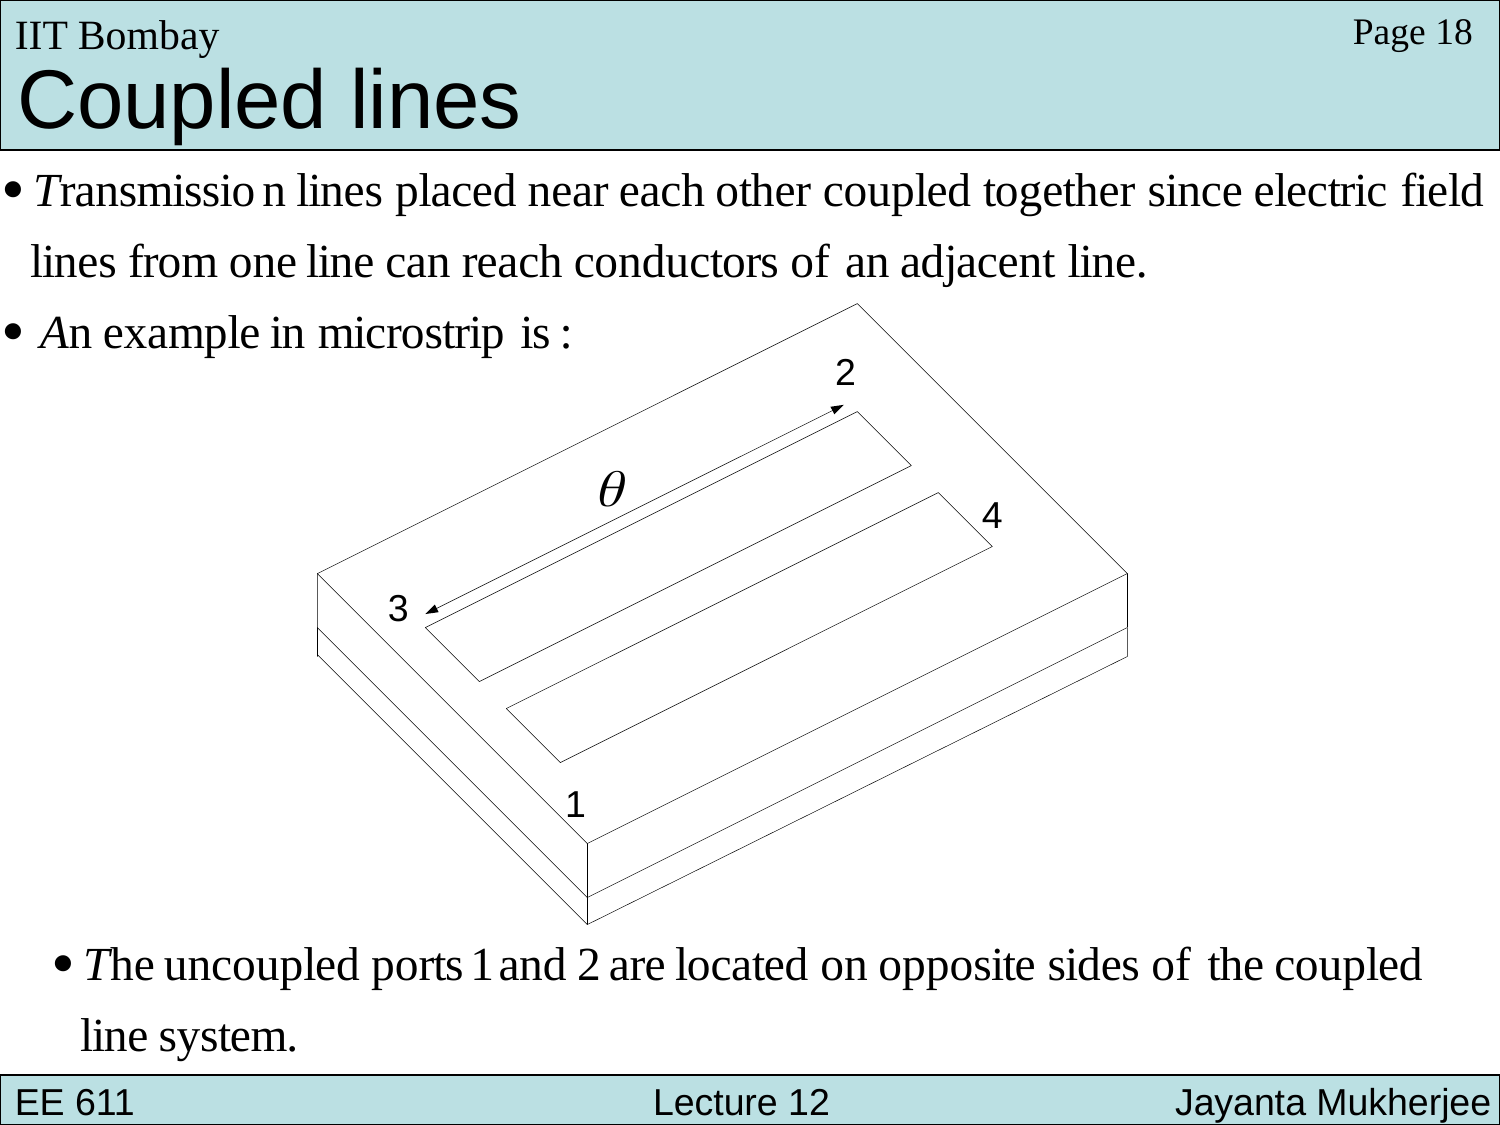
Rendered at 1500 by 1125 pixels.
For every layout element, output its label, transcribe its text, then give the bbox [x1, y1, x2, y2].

text_box [250, 0, 1500, 150]
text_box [0, 162, 1496, 369]
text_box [224, 274, 1230, 935]
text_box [49, 937, 1443, 1073]
text_box Coupled lines [3, 37, 537, 153]
text_box EE 611 Lecture 12 Jayanta Mukherjee [0, 1074, 1500, 1125]
text_box Page 18 [1338, 0, 1488, 60]
text_box IIT Bombay [0, 0, 250, 65]
